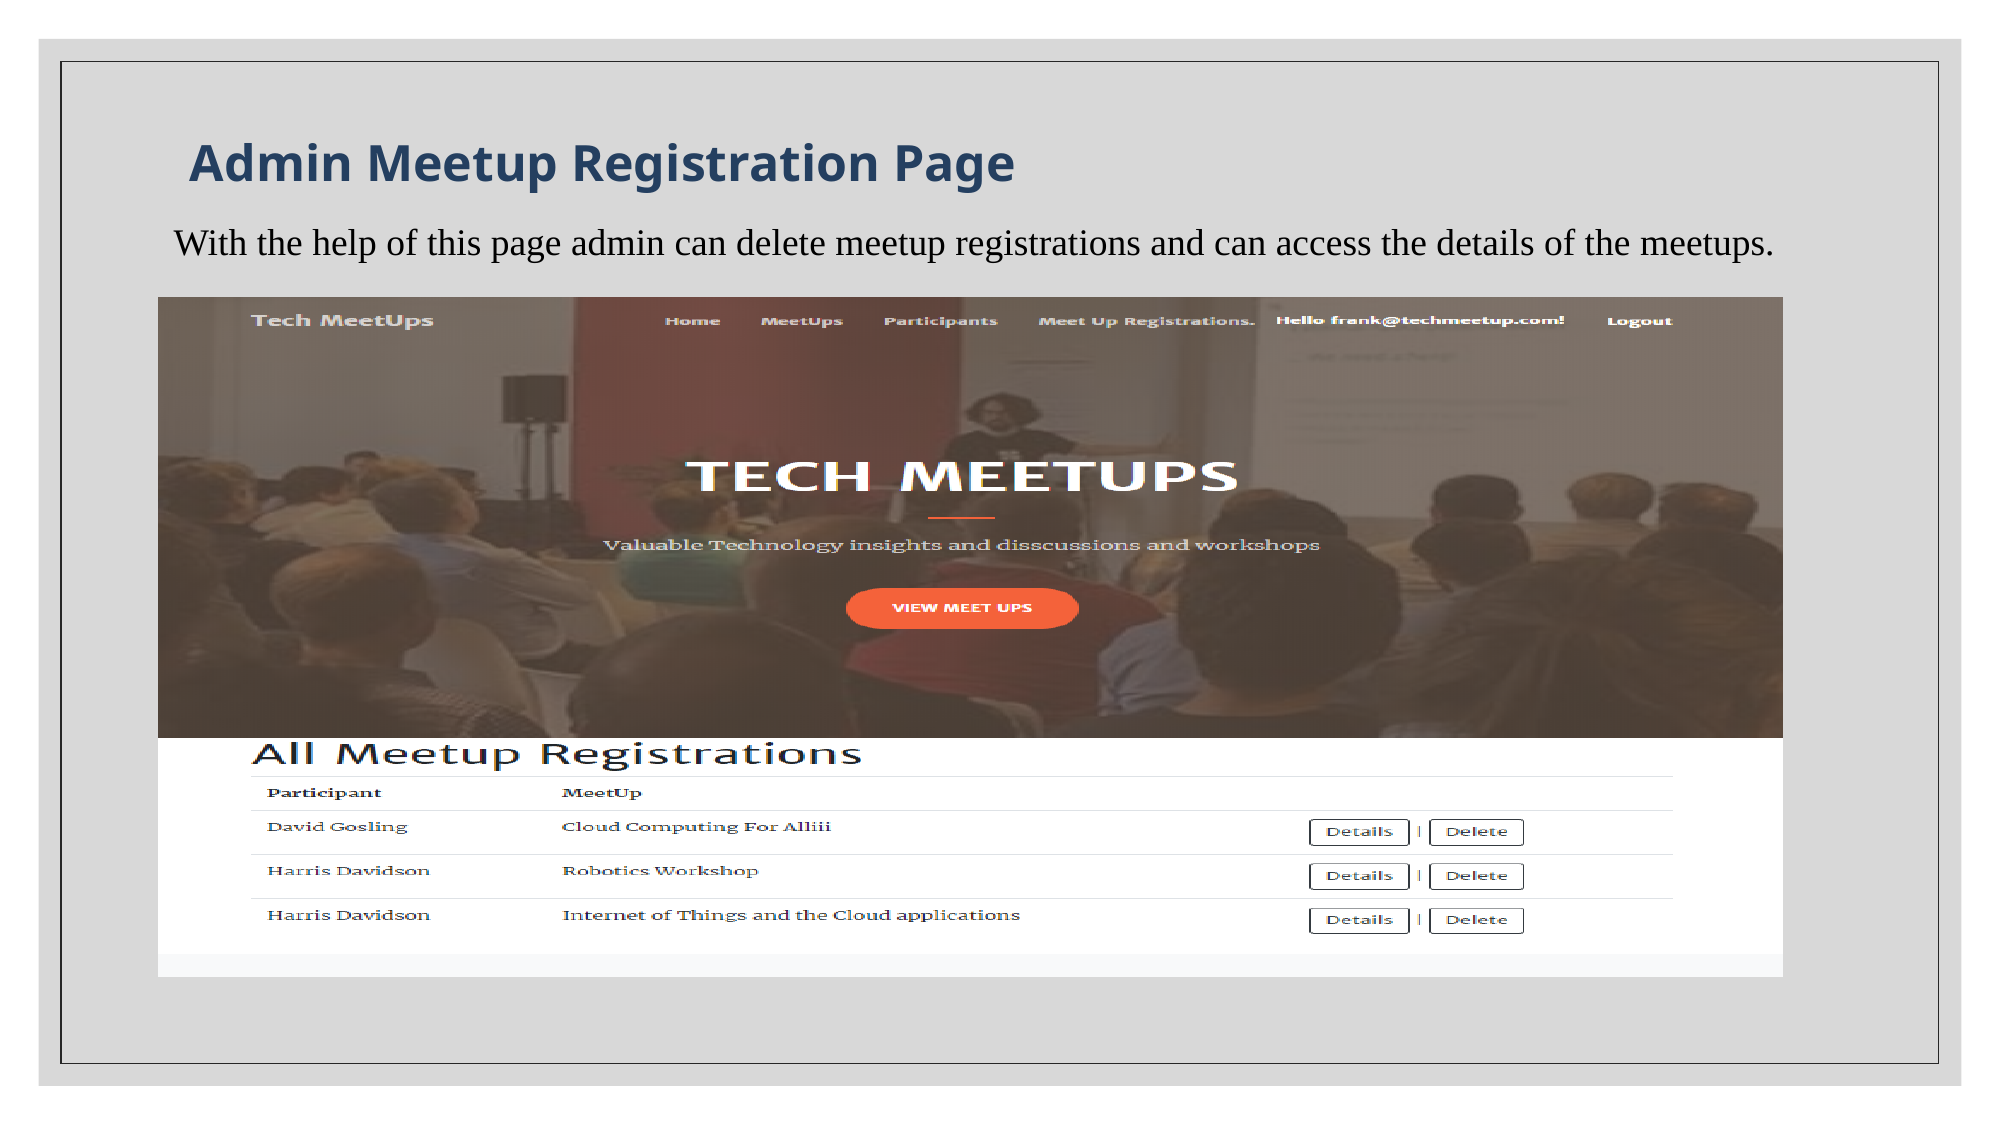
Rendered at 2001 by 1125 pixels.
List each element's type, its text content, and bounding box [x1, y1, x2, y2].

title Admin Meetup Registration Page [174, 117, 1825, 210]
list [158, 297, 1783, 977]
text_box With the help of this page admin can delete meetup registrations and can access the details of the meetups. [158, 210, 1841, 271]
